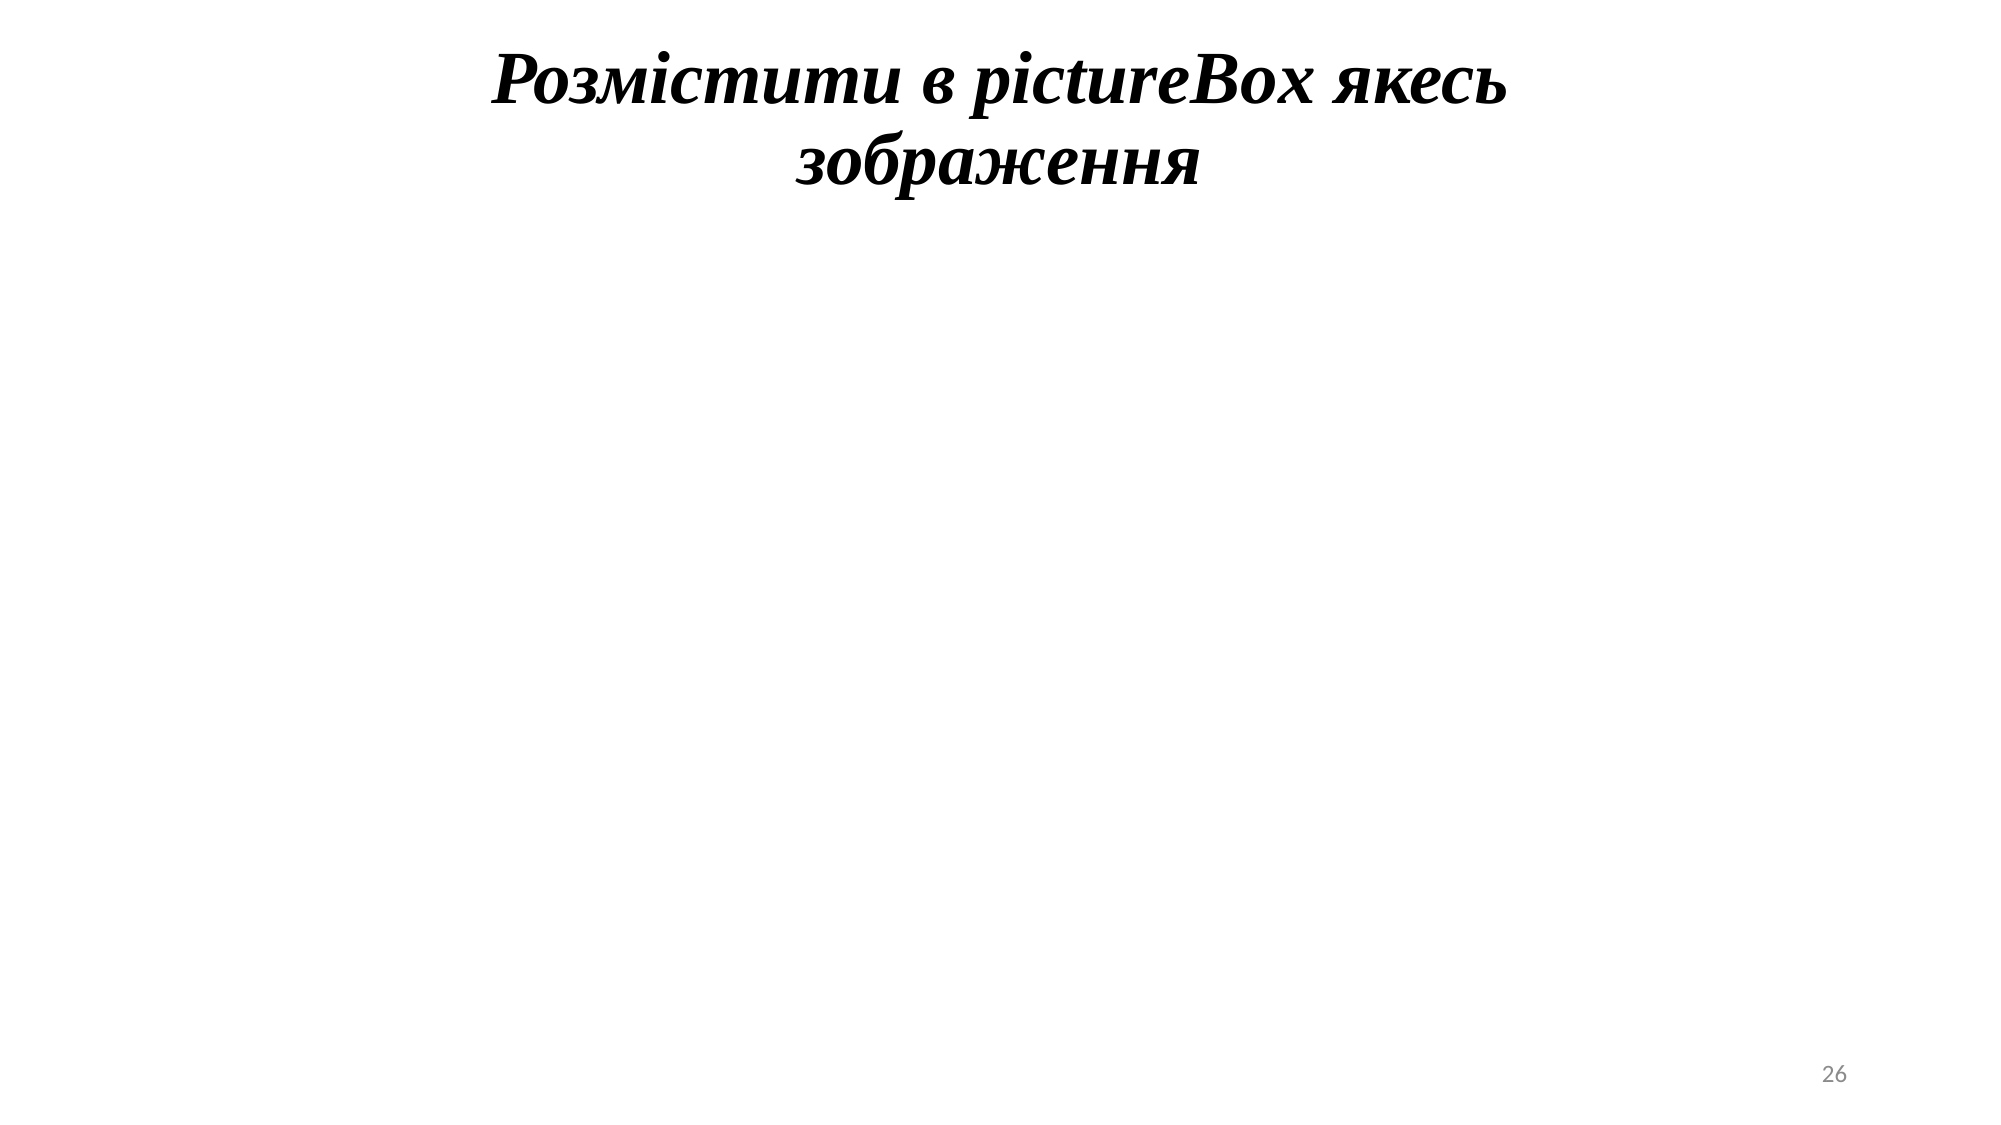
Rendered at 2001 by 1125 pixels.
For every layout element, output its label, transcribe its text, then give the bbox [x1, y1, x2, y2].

slide_number 26 [1412, 1042, 1863, 1103]
list Розмістити в pictureBox якесь зображення [291, 30, 1709, 1125]
